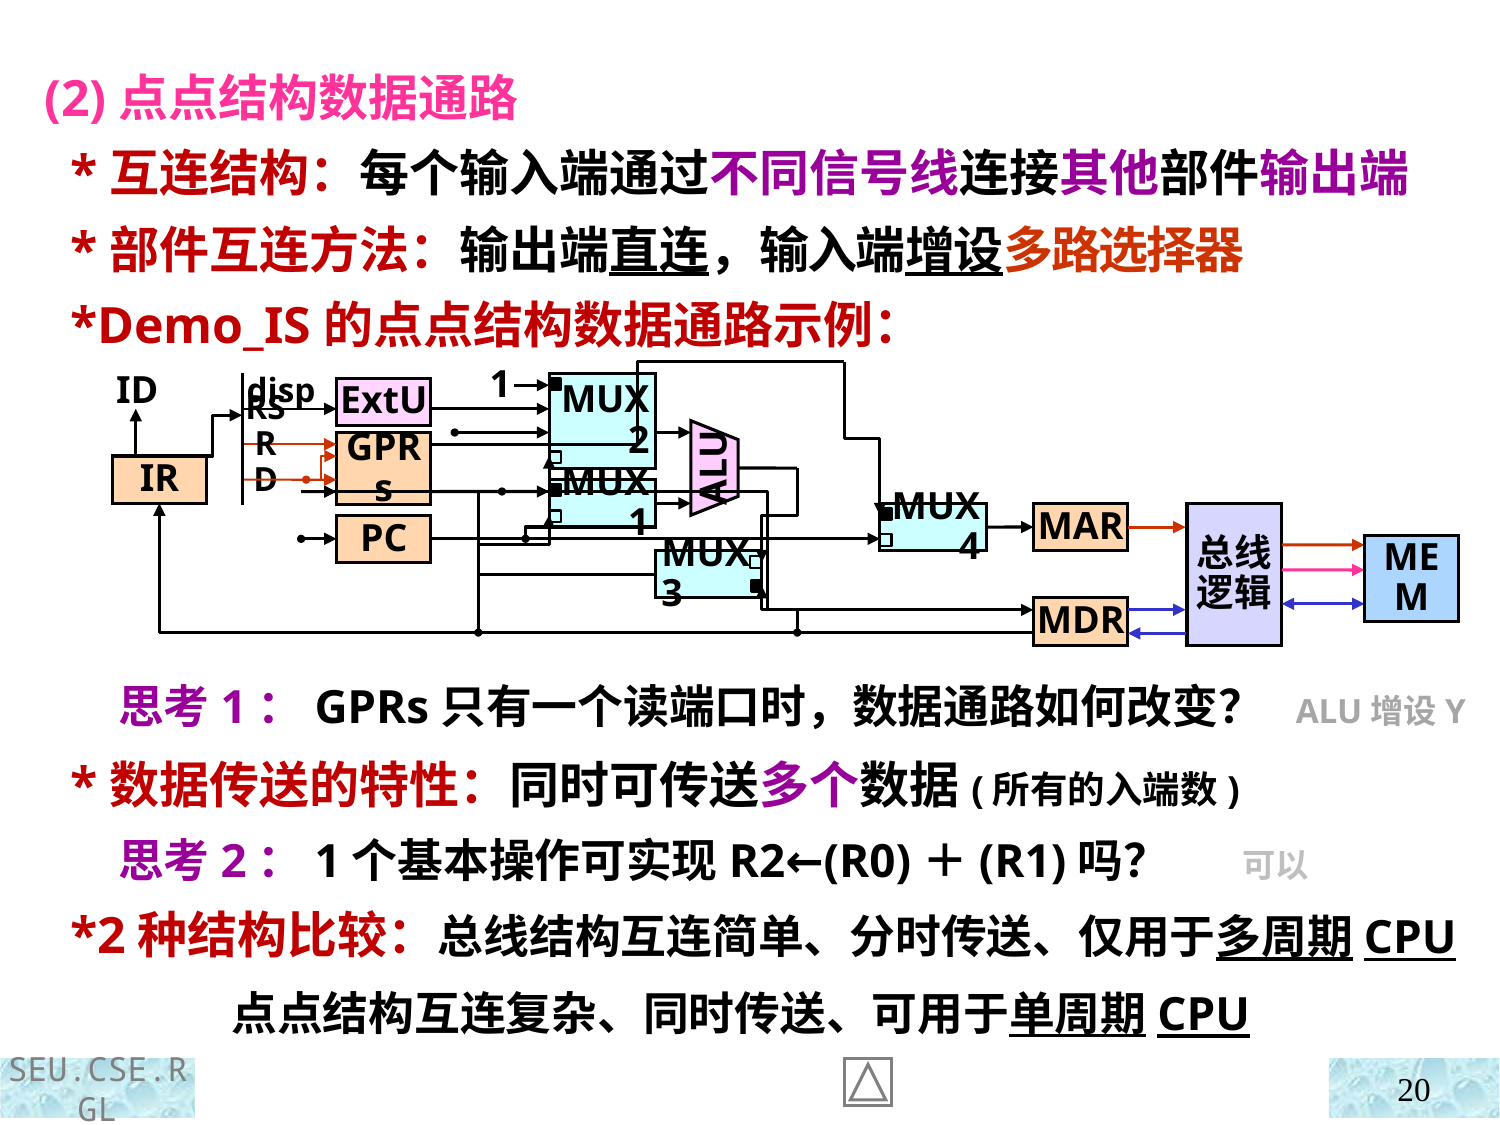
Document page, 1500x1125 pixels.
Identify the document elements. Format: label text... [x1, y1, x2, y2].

text_box *2种结构比较：总线结构互连简单、分时传送、仅用于多周期CPU 点点结构互连复杂、同时传送、可用于单周期CPU [29, 894, 1483, 1057]
text_box *Demo_IS的点点结构数据通路示例： [29, 270, 1471, 361]
text_box (2)点点结构数据通路 *互连结构：每个输入端通过不同信号线连接其他部件输出端 [29, 43, 1483, 196]
text_box 思考1：GPRs只有一个读端口时，数据通路如何改变？ ALU增设Y [29, 656, 1483, 741]
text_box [111, 361, 1459, 646]
slide_number 20 [1328, 1058, 1500, 1118]
text_box 思考2：1个基本操作可实现R2←(R0)＋(R1)吗？ 可以 [29, 810, 1483, 894]
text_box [0, 1058, 195, 1118]
text_box *数据传送的特性：同时可传送多个数据(所有的入端数) [29, 741, 1471, 810]
text_box *部件互连方法：输出端直连，输入端增设多路选择器 [29, 196, 1483, 286]
text_box [844, 1058, 892, 1106]
